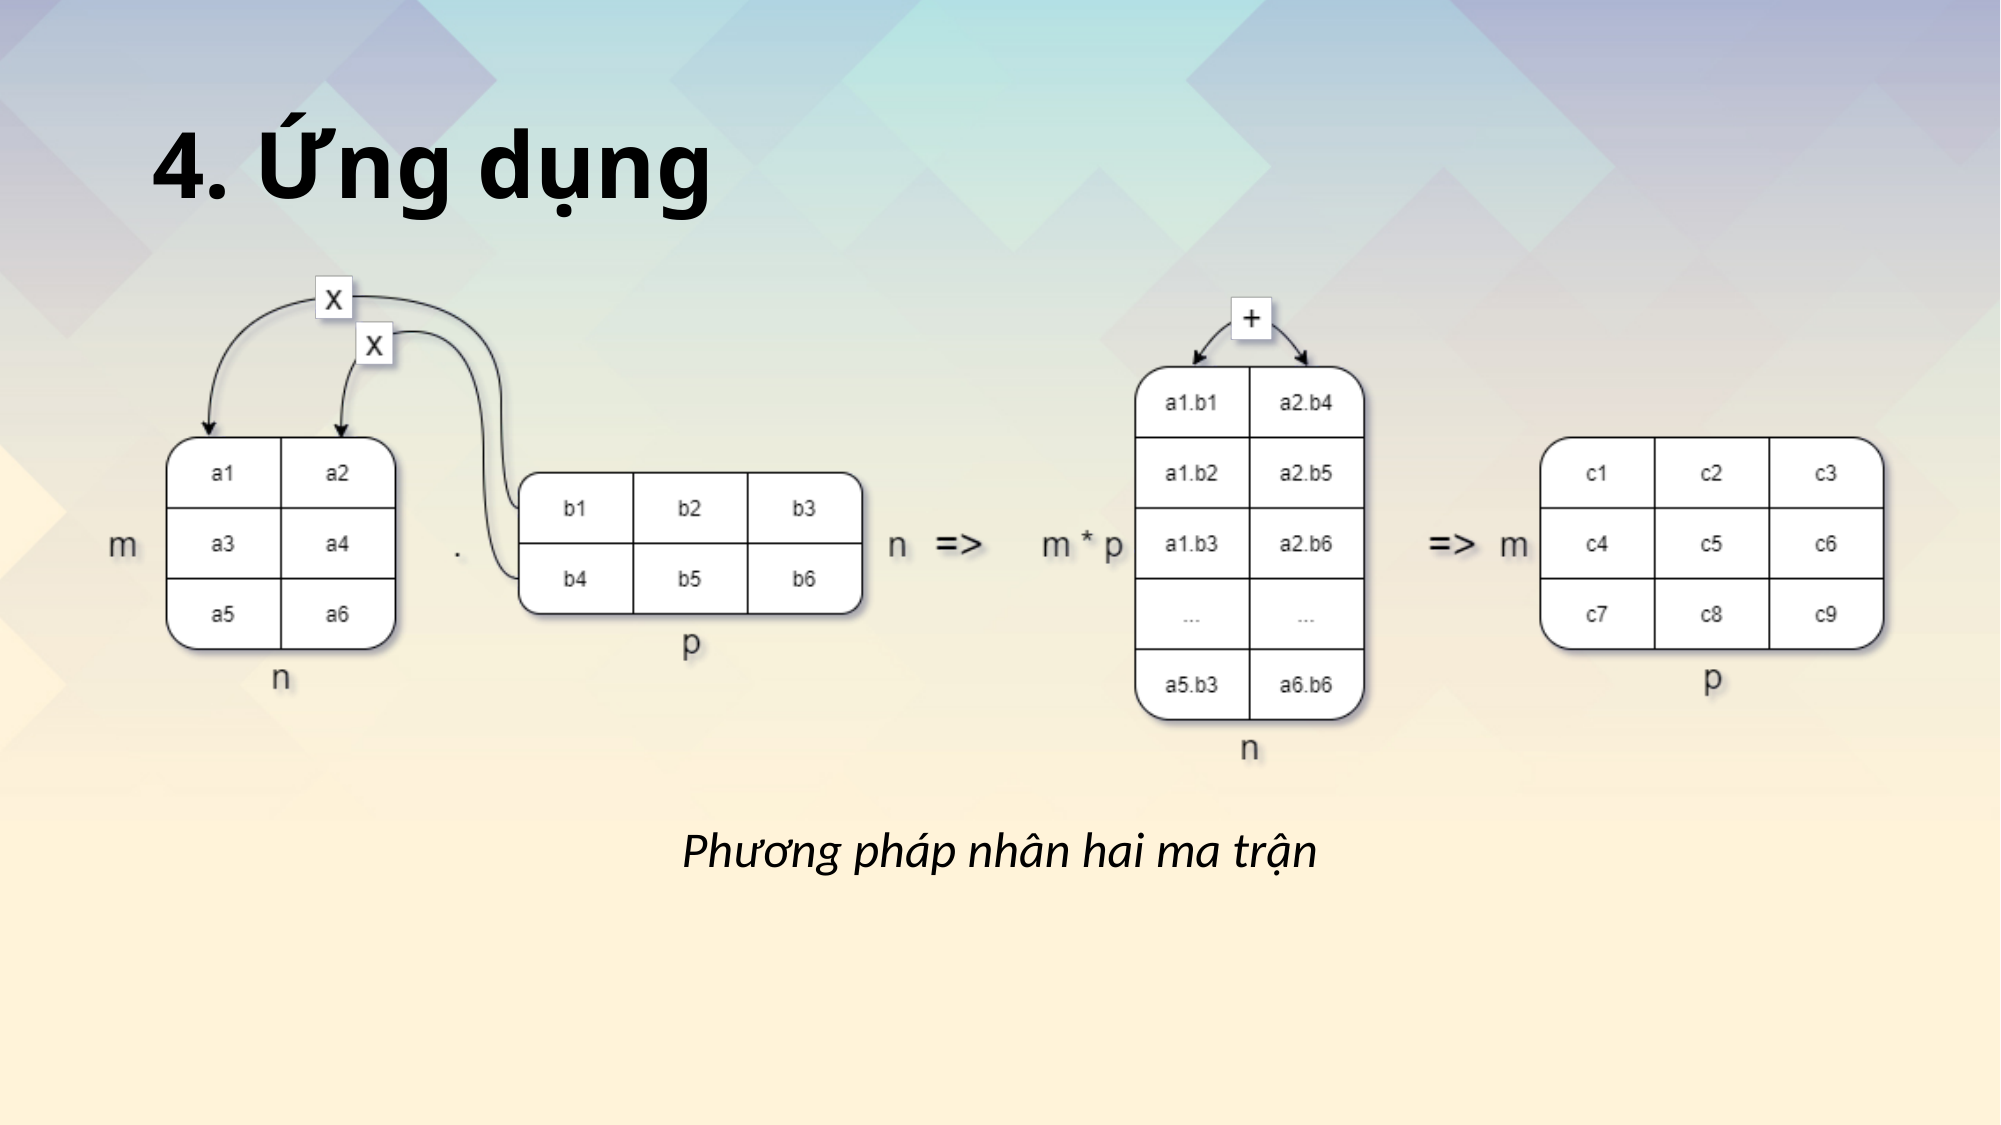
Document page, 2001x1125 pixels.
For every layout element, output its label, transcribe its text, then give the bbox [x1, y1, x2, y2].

title 4. Ứng dụng [137, 59, 1863, 257]
text_box Phương pháp nhân hai ma trận [545, 811, 1455, 886]
picture [0, 0, 2001, 1125]
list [78, 257, 1922, 811]
